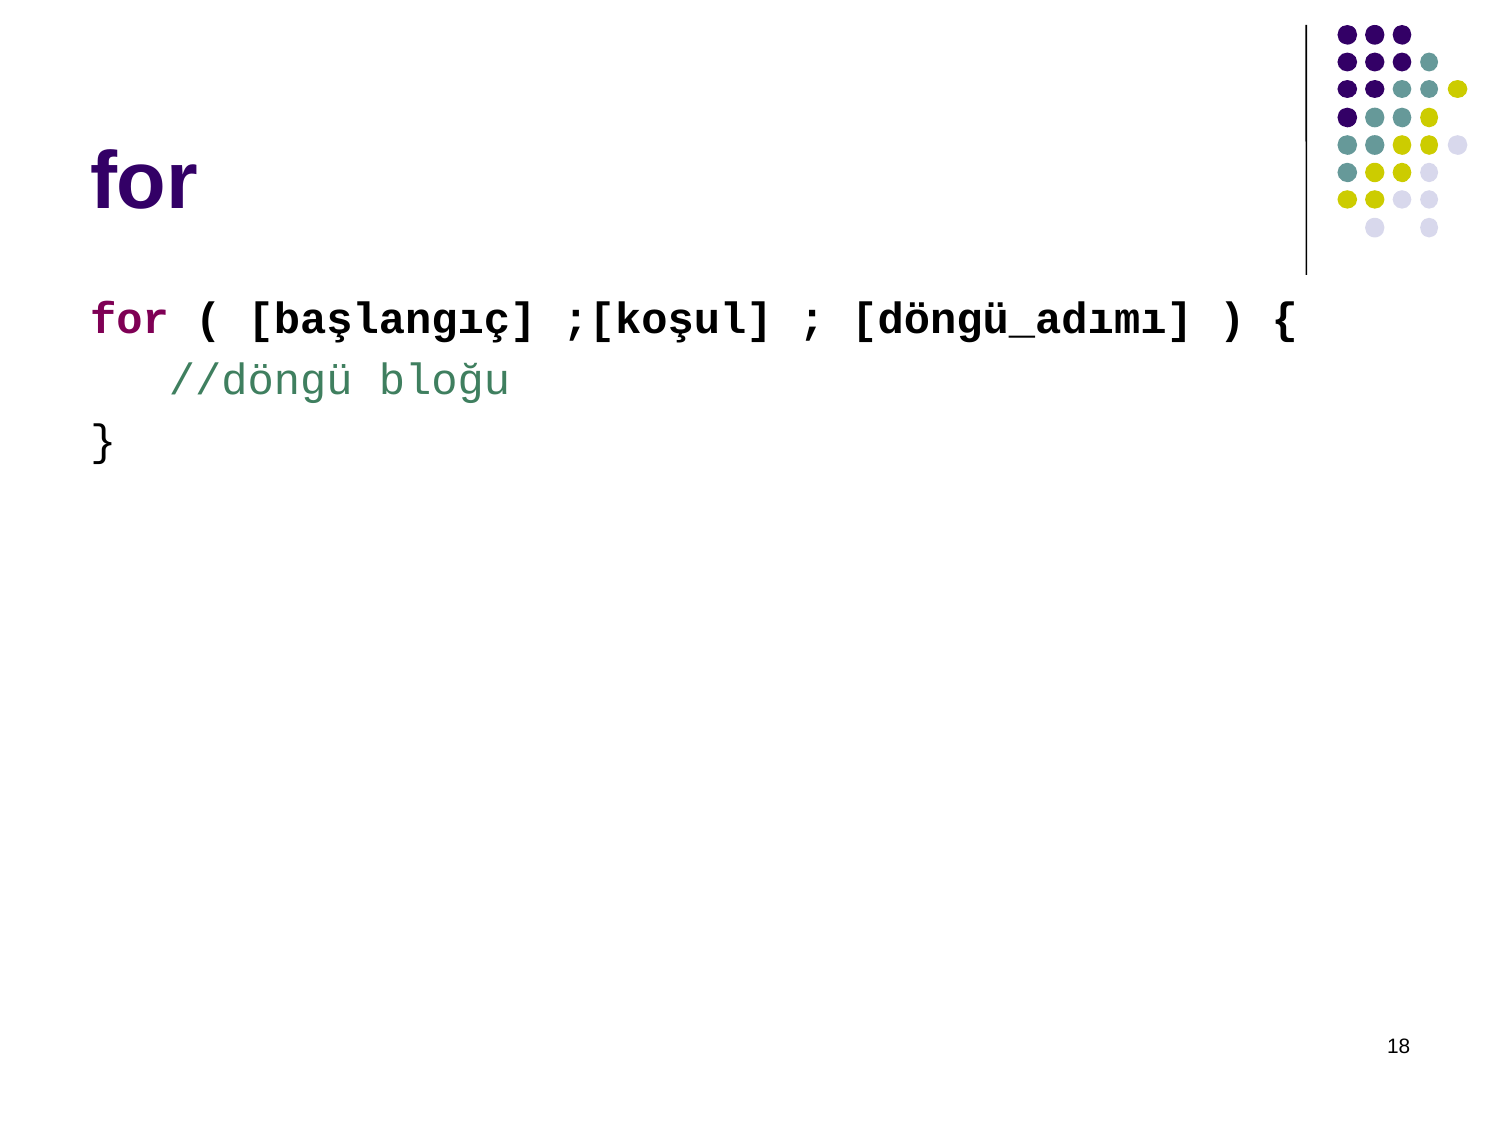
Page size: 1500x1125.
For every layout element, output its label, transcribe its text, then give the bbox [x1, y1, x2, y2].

slide_number 18 [1074, 1024, 1426, 1101]
title for [75, 20, 1313, 233]
list for ( [başlangıç] ;[koşul] ; [döngü_adımı] ) { //döngü bloğu } [75, 282, 1425, 1006]
